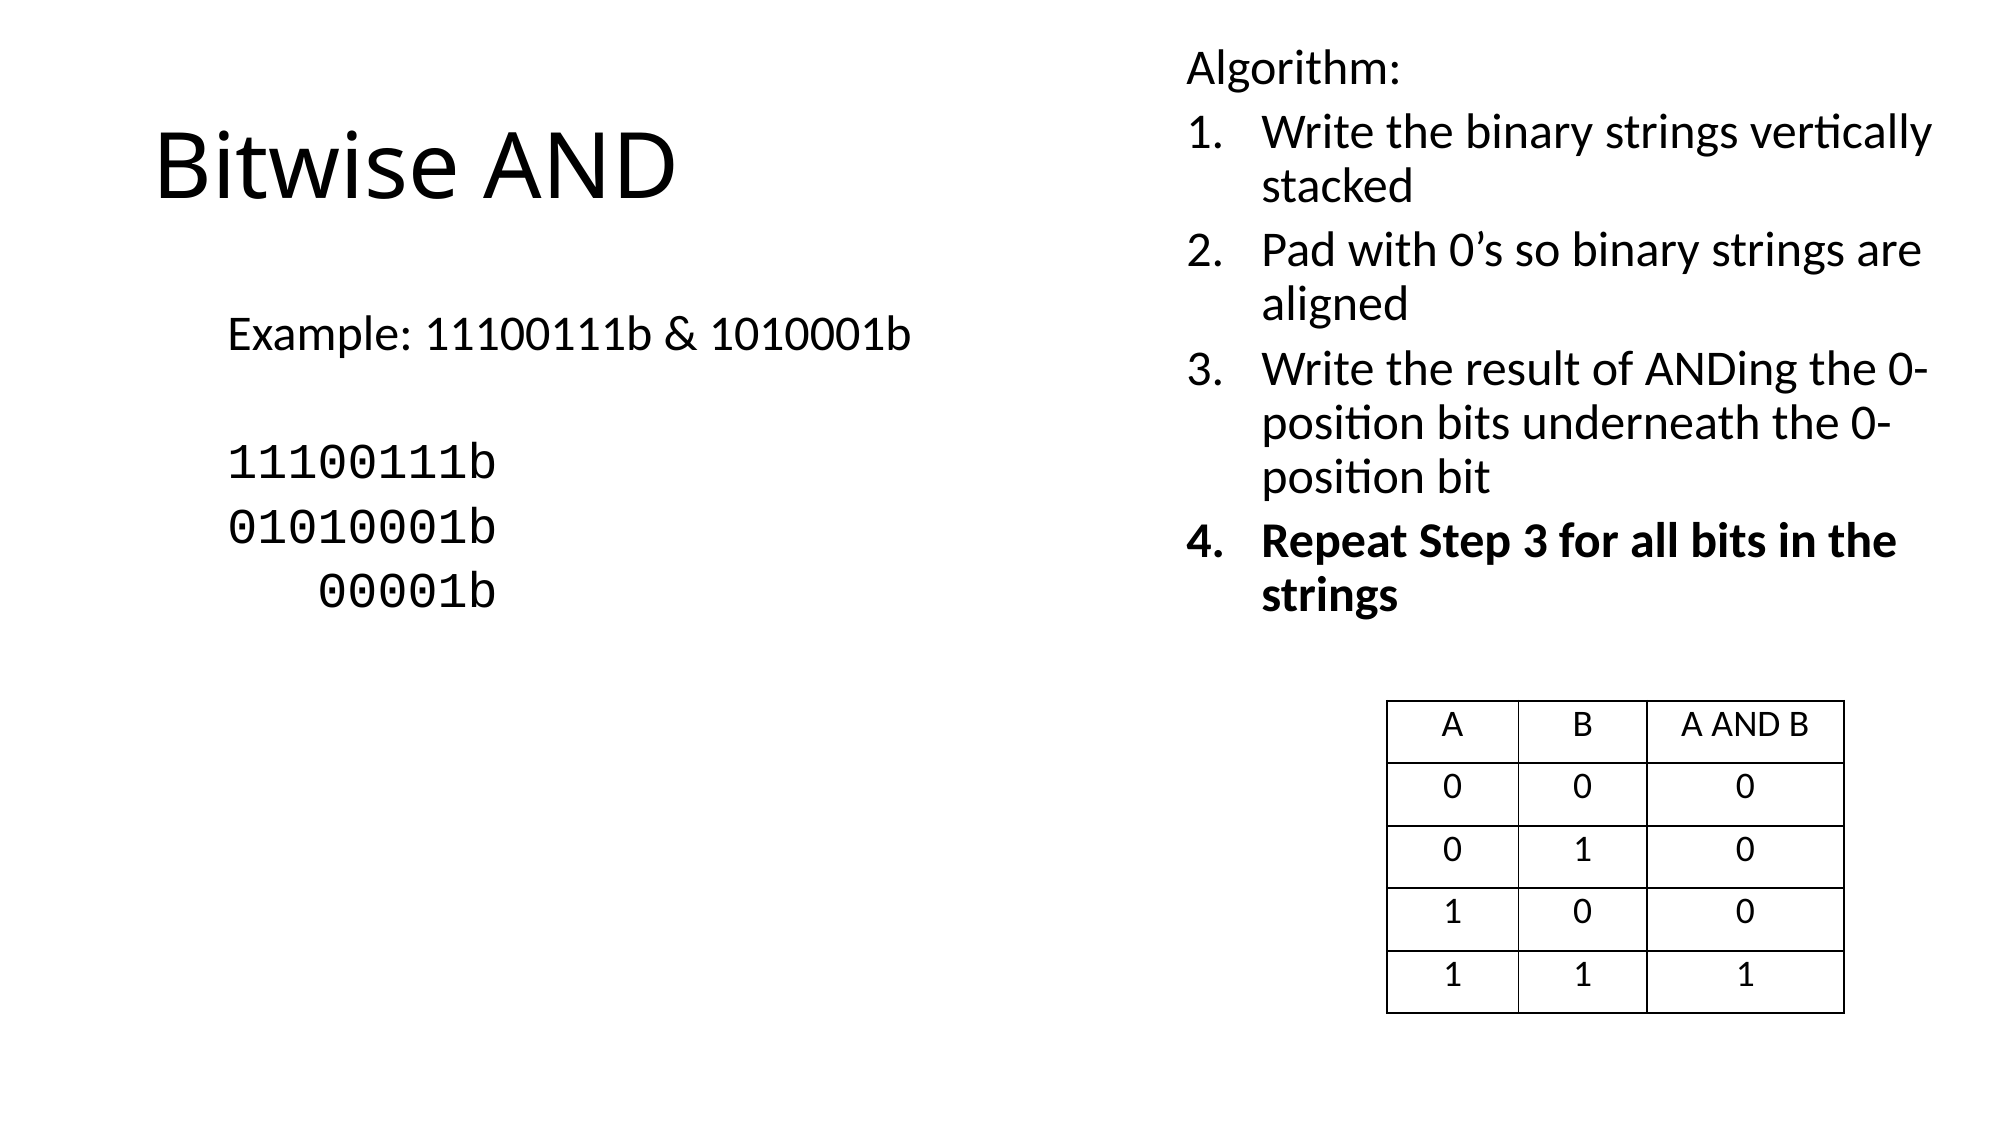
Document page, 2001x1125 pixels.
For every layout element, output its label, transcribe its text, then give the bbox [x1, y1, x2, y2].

list Example: 11100111b & 1010001b 11100111b 01010001b 00001b [137, 299, 1245, 1014]
table_cell 1 [1519, 827, 1646, 887]
table_cell 1 [1648, 952, 1843, 1012]
table_cell 0 [1648, 827, 1843, 887]
table_cell 0 [1648, 764, 1843, 825]
table_cell 0 [1519, 889, 1646, 950]
title Bitwise AND [137, 59, 1096, 278]
table_cell 0 [1388, 827, 1518, 887]
table_cell 1 [1388, 952, 1518, 1012]
table_cell 0 [1519, 764, 1646, 825]
table_cell 0 [1648, 889, 1843, 950]
table_cell 1 [1519, 952, 1646, 1012]
table_header B [1519, 702, 1646, 762]
table_cell 0 [1388, 764, 1518, 825]
table_cell 1 [1388, 889, 1518, 950]
text_box Algorithm: Write the binary strings vertically stacked Pad with 0’s so binary strings are aligned Write the result of ANDing the 0-position bits underneath the 0-position bit Repeat Step 3 for all bits in the strings [1096, 33, 1957, 748]
table_header A [1388, 702, 1518, 762]
table_header A AND B [1648, 702, 1843, 762]
